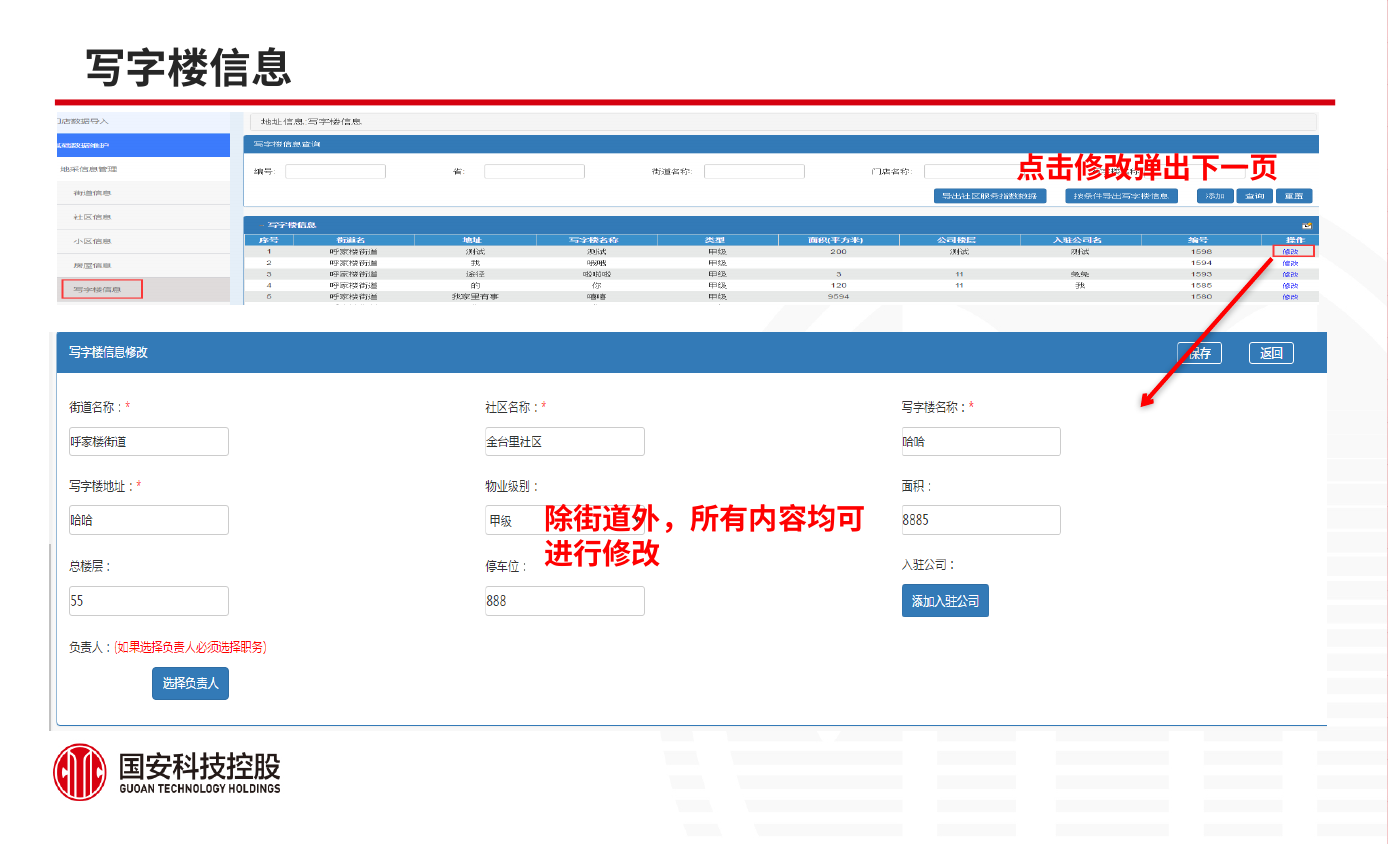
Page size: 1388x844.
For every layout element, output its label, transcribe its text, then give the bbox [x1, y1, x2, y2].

title 写字楼信息 [69, 32, 1319, 101]
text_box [1140, 258, 1273, 408]
picture [0, 0, 1388, 844]
